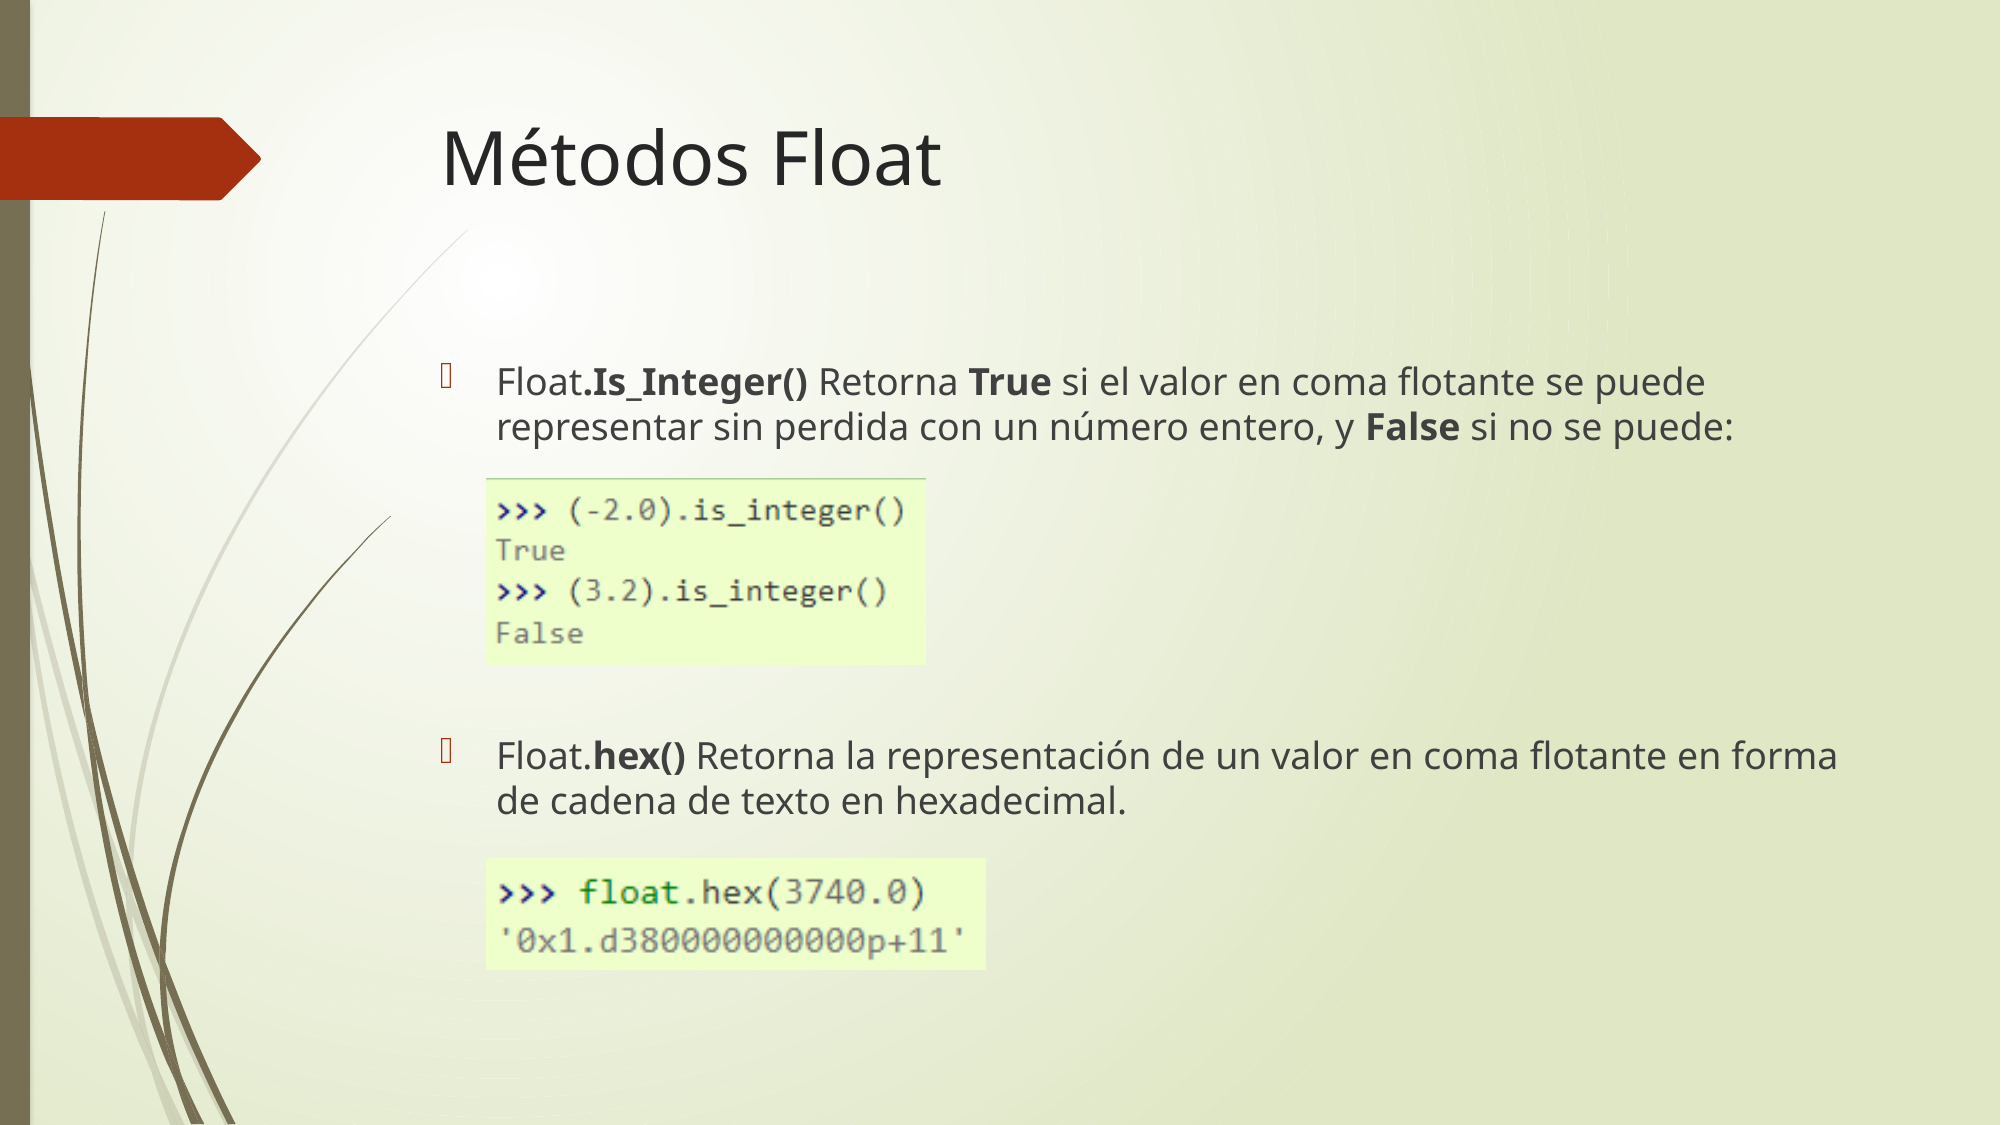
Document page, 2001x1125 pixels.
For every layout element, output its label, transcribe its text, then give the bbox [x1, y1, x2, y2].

picture [486, 478, 926, 665]
list Float.Is_Integer() Retorna True si el valor en coma flotante se puede representar sin perdida con un número entero, y False si no se puede: Float.hex() Retorna la representación de un valor en coma flotante en forma de cadena de texto en hexadecimal. [424, 350, 1888, 970]
title Métodos Float [425, 102, 1888, 313]
picture [486, 857, 987, 970]
